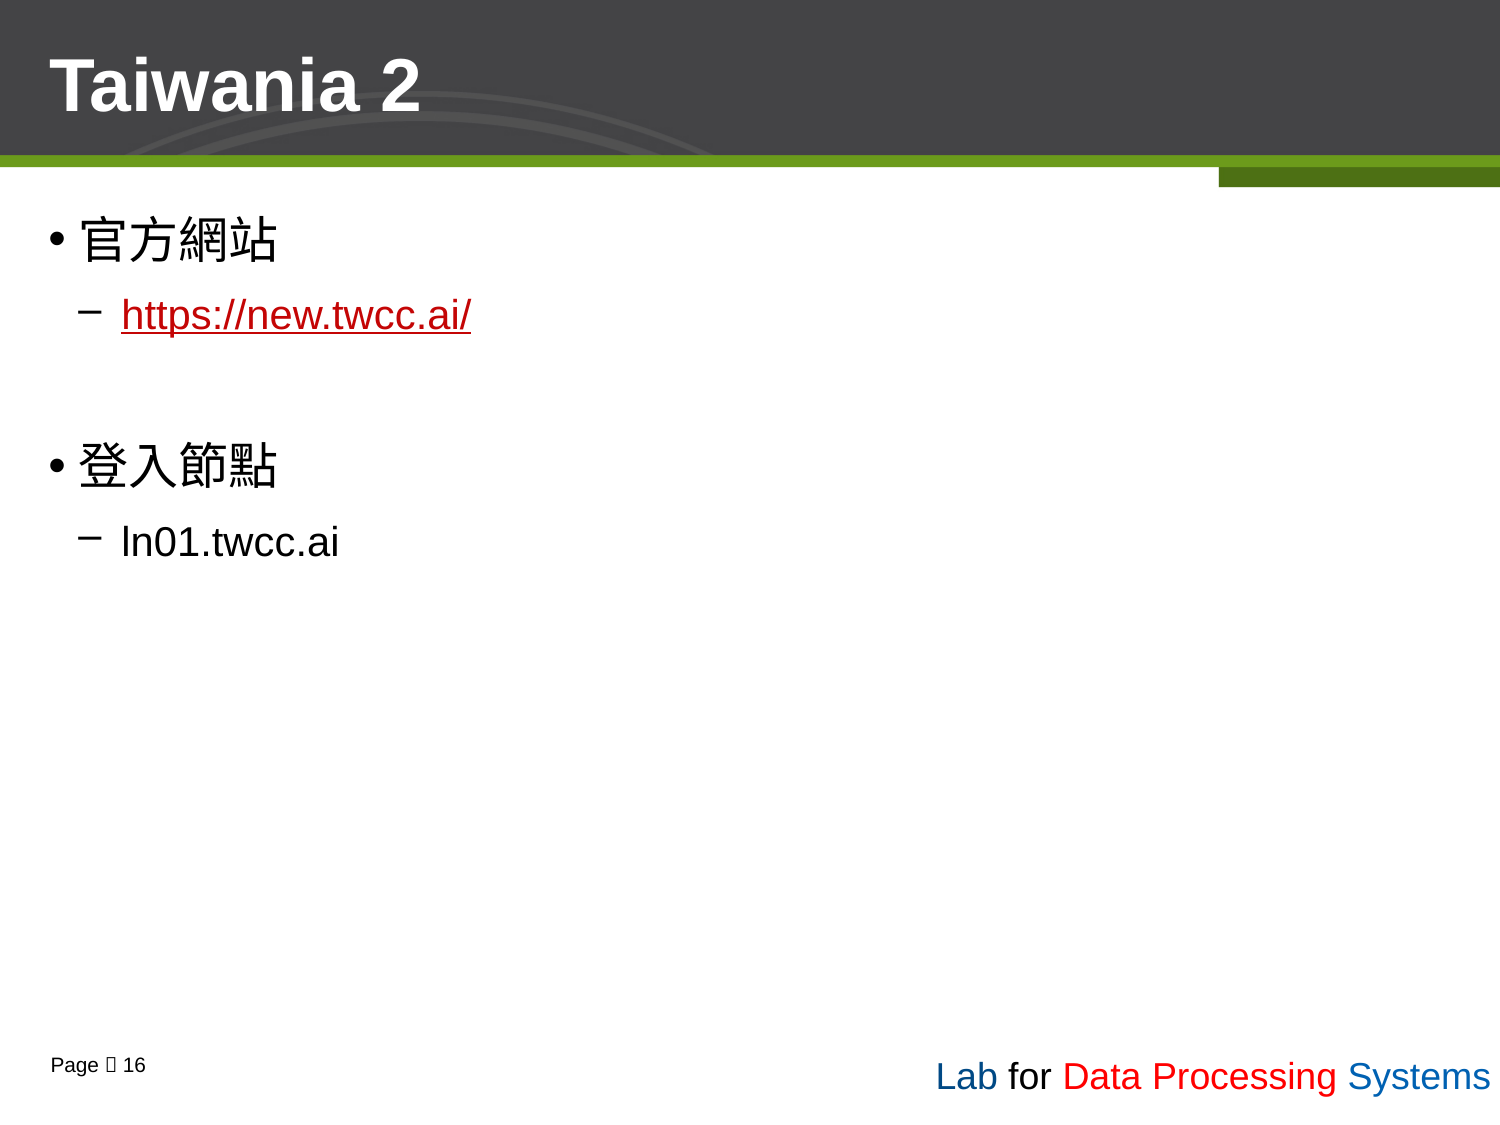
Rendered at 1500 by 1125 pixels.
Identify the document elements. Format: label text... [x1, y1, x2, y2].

picture [0, 0, 1500, 1125]
list 官方網站 https://new.twcc.ai/ 登入節點 ln01.twcc.ai [48, 208, 1447, 1012]
title Taiwania 2 [49, 33, 1447, 140]
